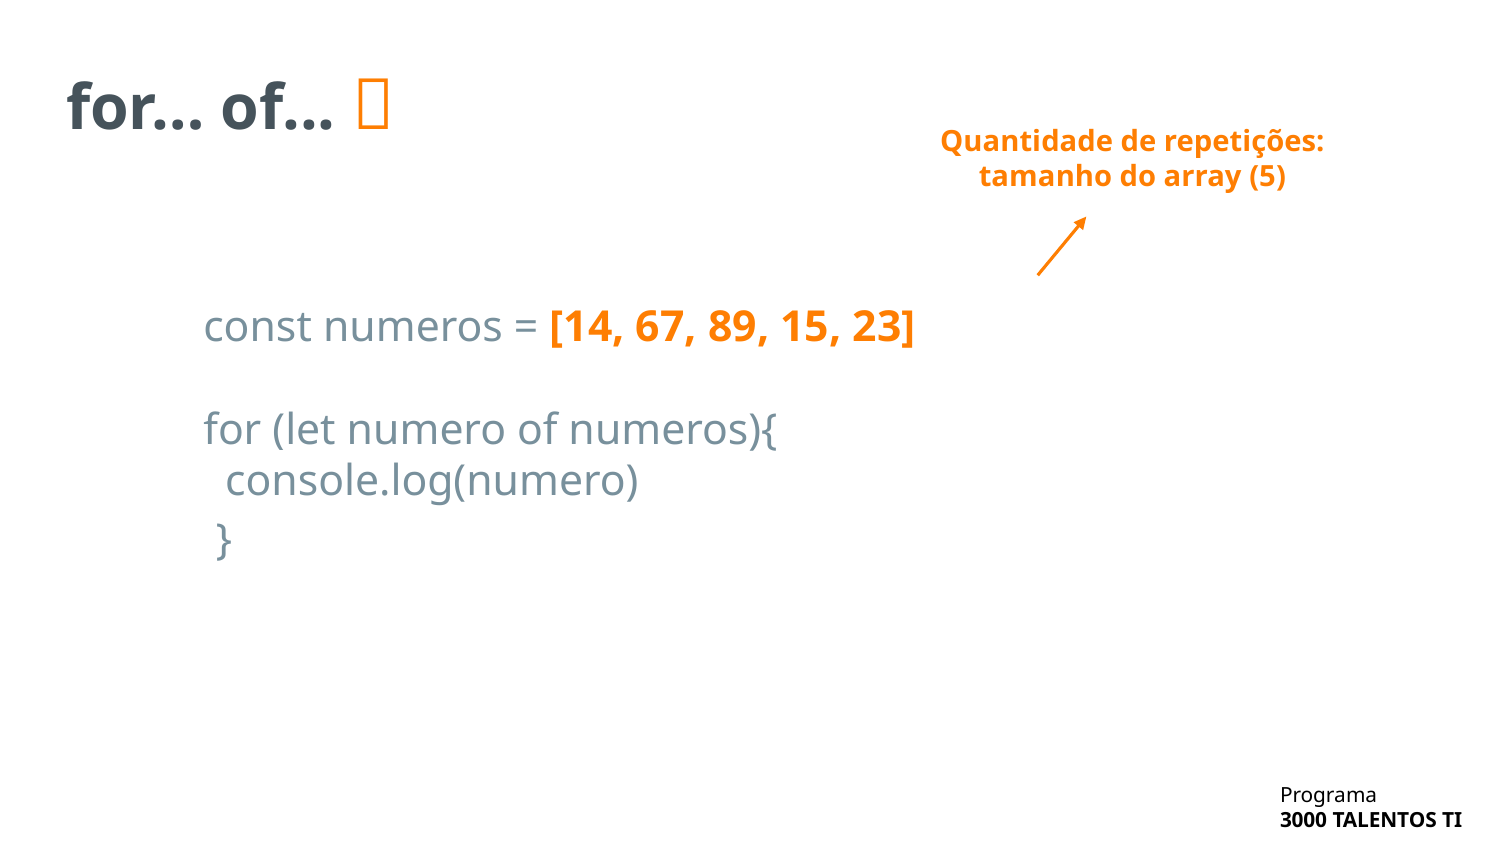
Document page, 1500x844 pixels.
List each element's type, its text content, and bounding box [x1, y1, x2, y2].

text_box Quantidade de repetições: tamanho do array (5) [892, 107, 1373, 208]
text_box const numeros = [14, 67, 89, 15, 23] for (let numero of numeros){ console.log(numero) } [188, 284, 1312, 578]
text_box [1037, 216, 1087, 276]
title for… of... 🧬 [51, 20, 1336, 182]
